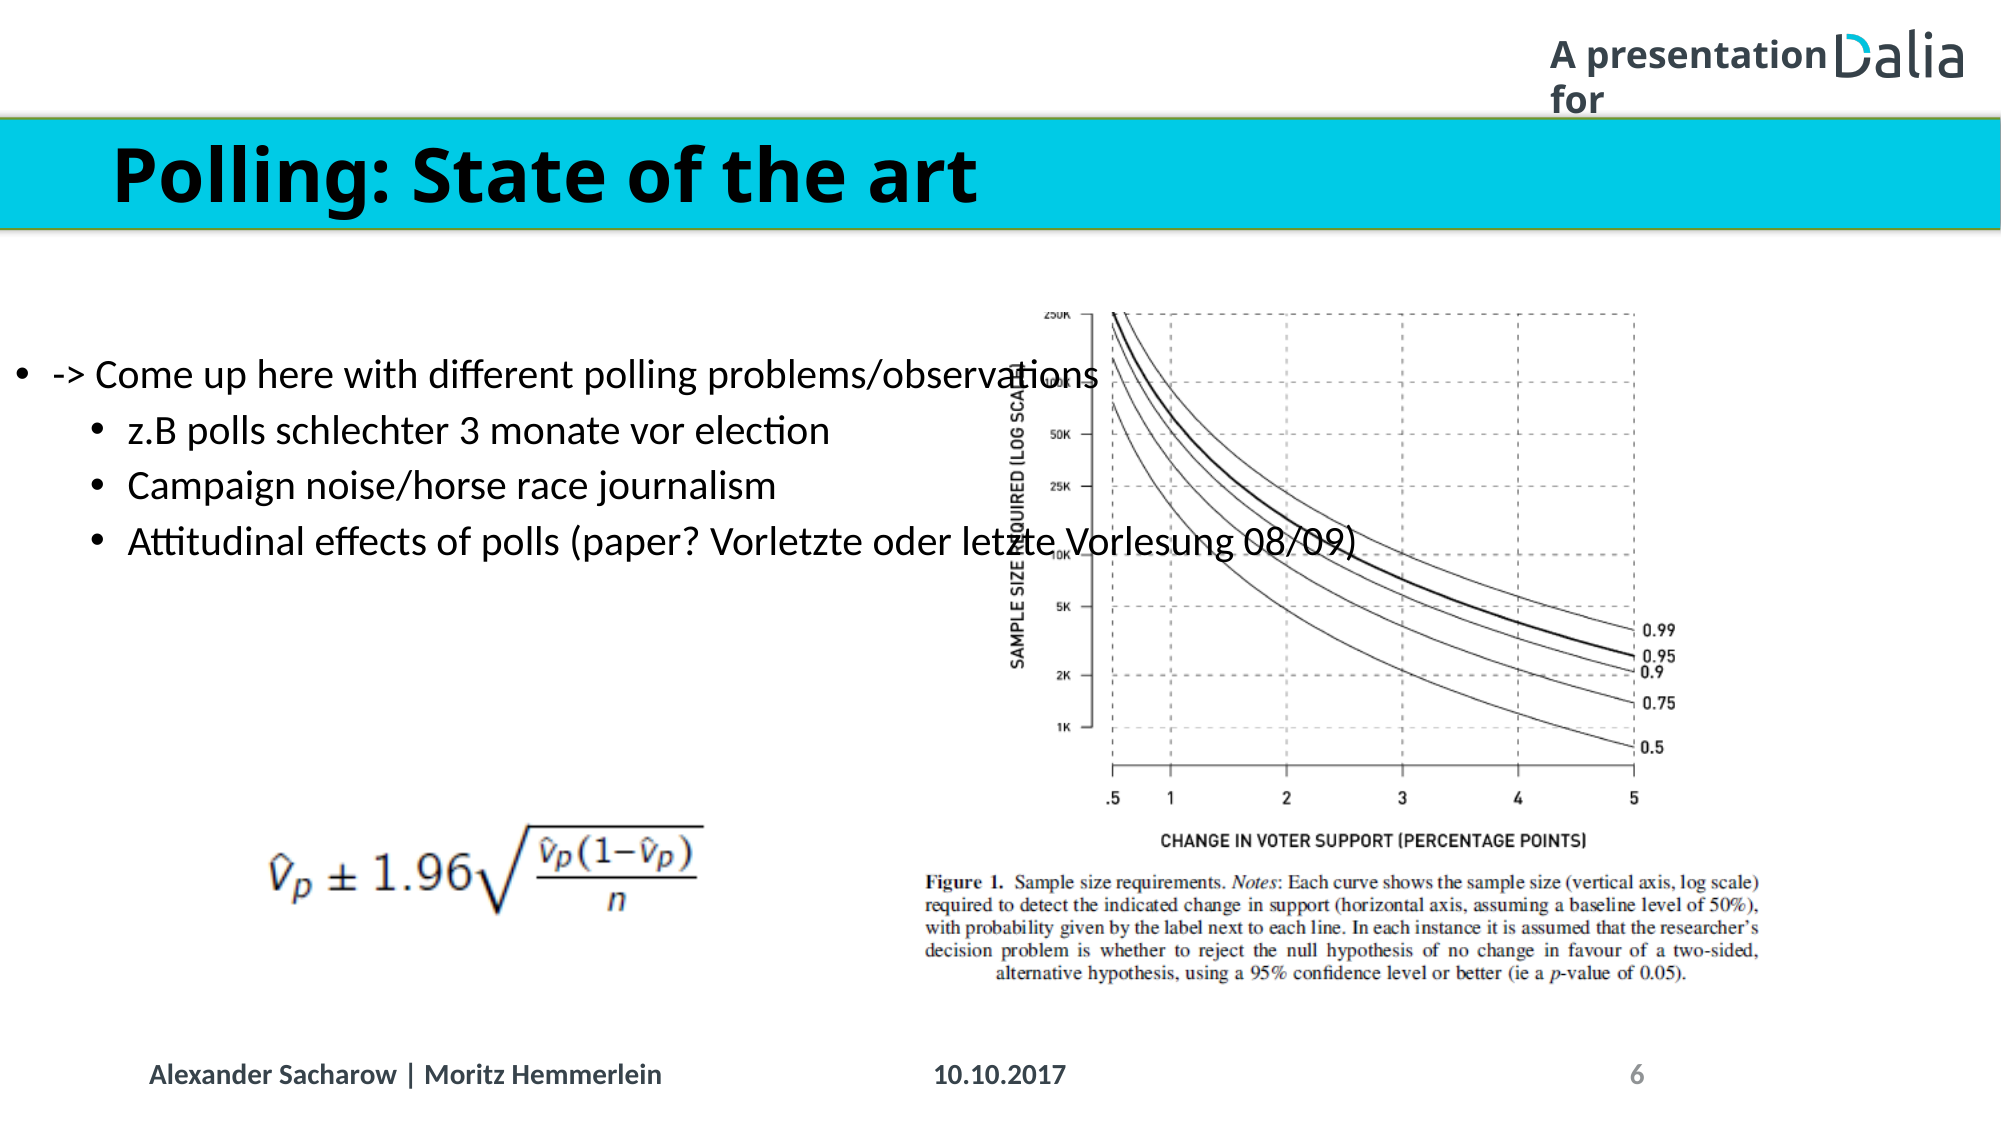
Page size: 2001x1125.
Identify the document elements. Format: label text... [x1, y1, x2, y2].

list -> Come up here with different polling problems/observations z.B polls schlechter 3 monate vor election Campaign noise/horse race journalism Attitudinal effects of polls (paper? Vorletzte oder letzte Vorlesung 08/09) [0, 345, 839, 1014]
picture [1836, 29, 1963, 78]
footer 10.10.2017 [881, 1042, 1119, 1103]
picture [221, 803, 764, 944]
slide_number 6 [1412, 1042, 1863, 1103]
picture [839, 312, 1863, 1014]
title Polling: State of the art [97, 130, 1822, 246]
